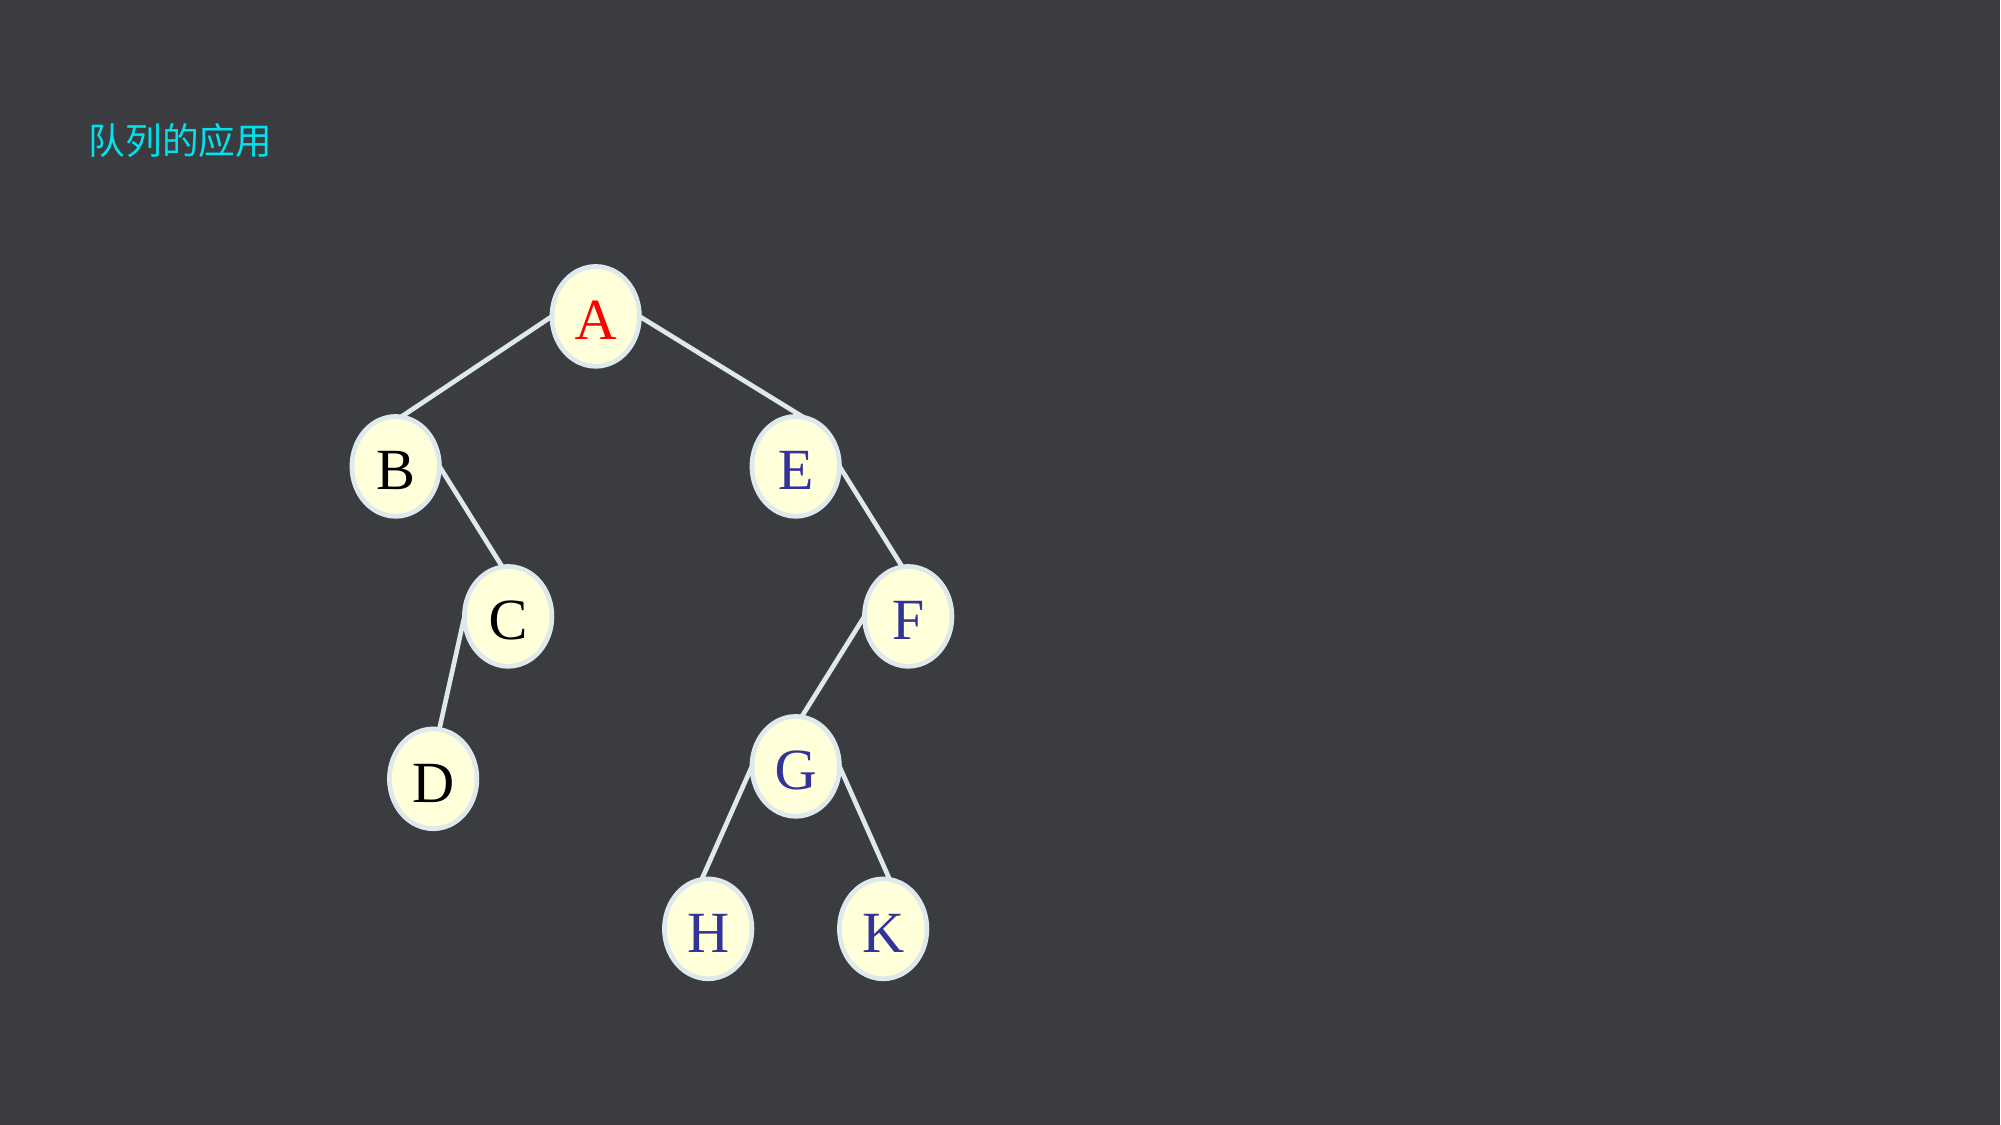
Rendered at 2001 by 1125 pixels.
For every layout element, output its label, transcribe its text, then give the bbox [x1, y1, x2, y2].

title 队列的应用 [73, 104, 1826, 173]
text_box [351, 266, 953, 980]
